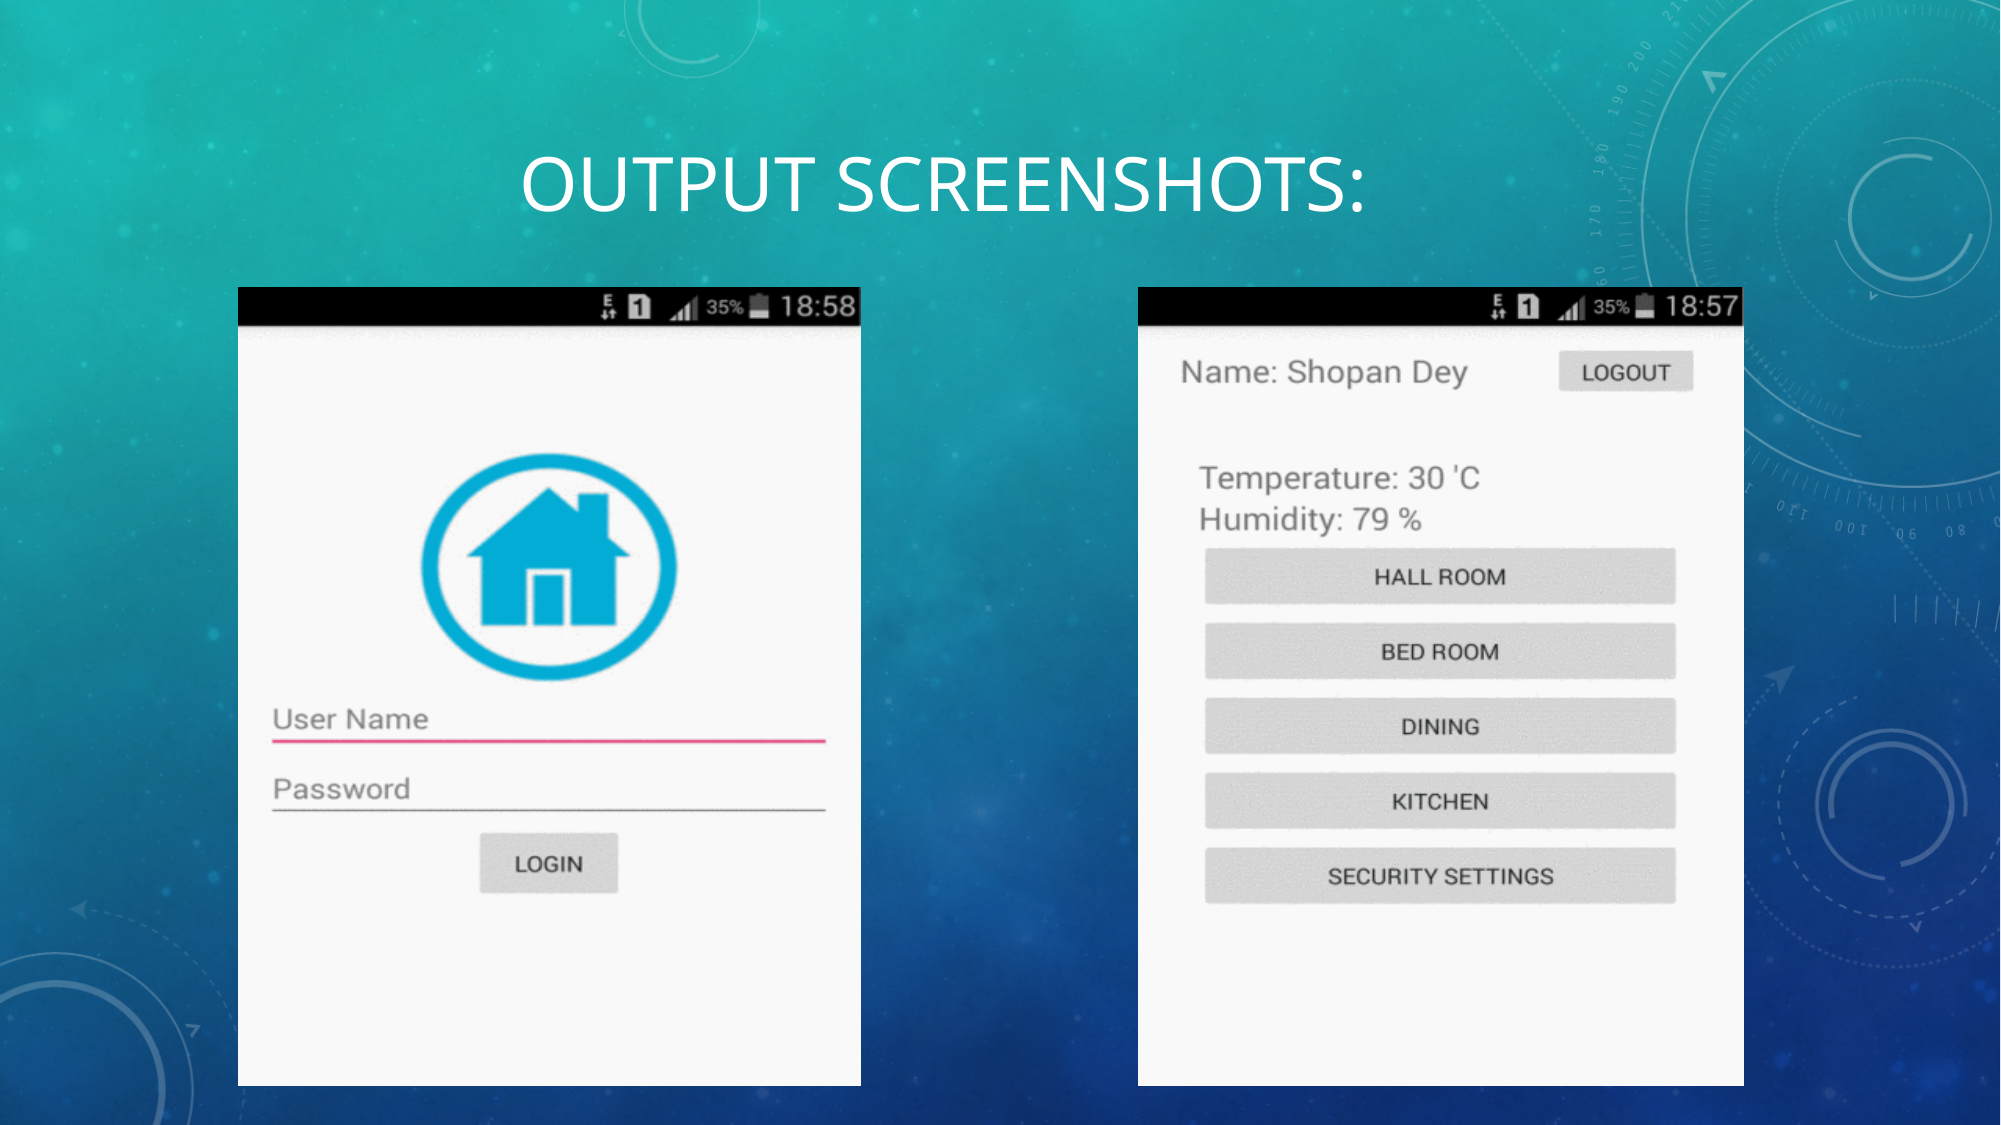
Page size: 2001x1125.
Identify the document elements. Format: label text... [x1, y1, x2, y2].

picture [0, 0, 2001, 1125]
title OUTPUT SCREENSHOTS: [112, 99, 1775, 263]
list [238, 287, 862, 1087]
